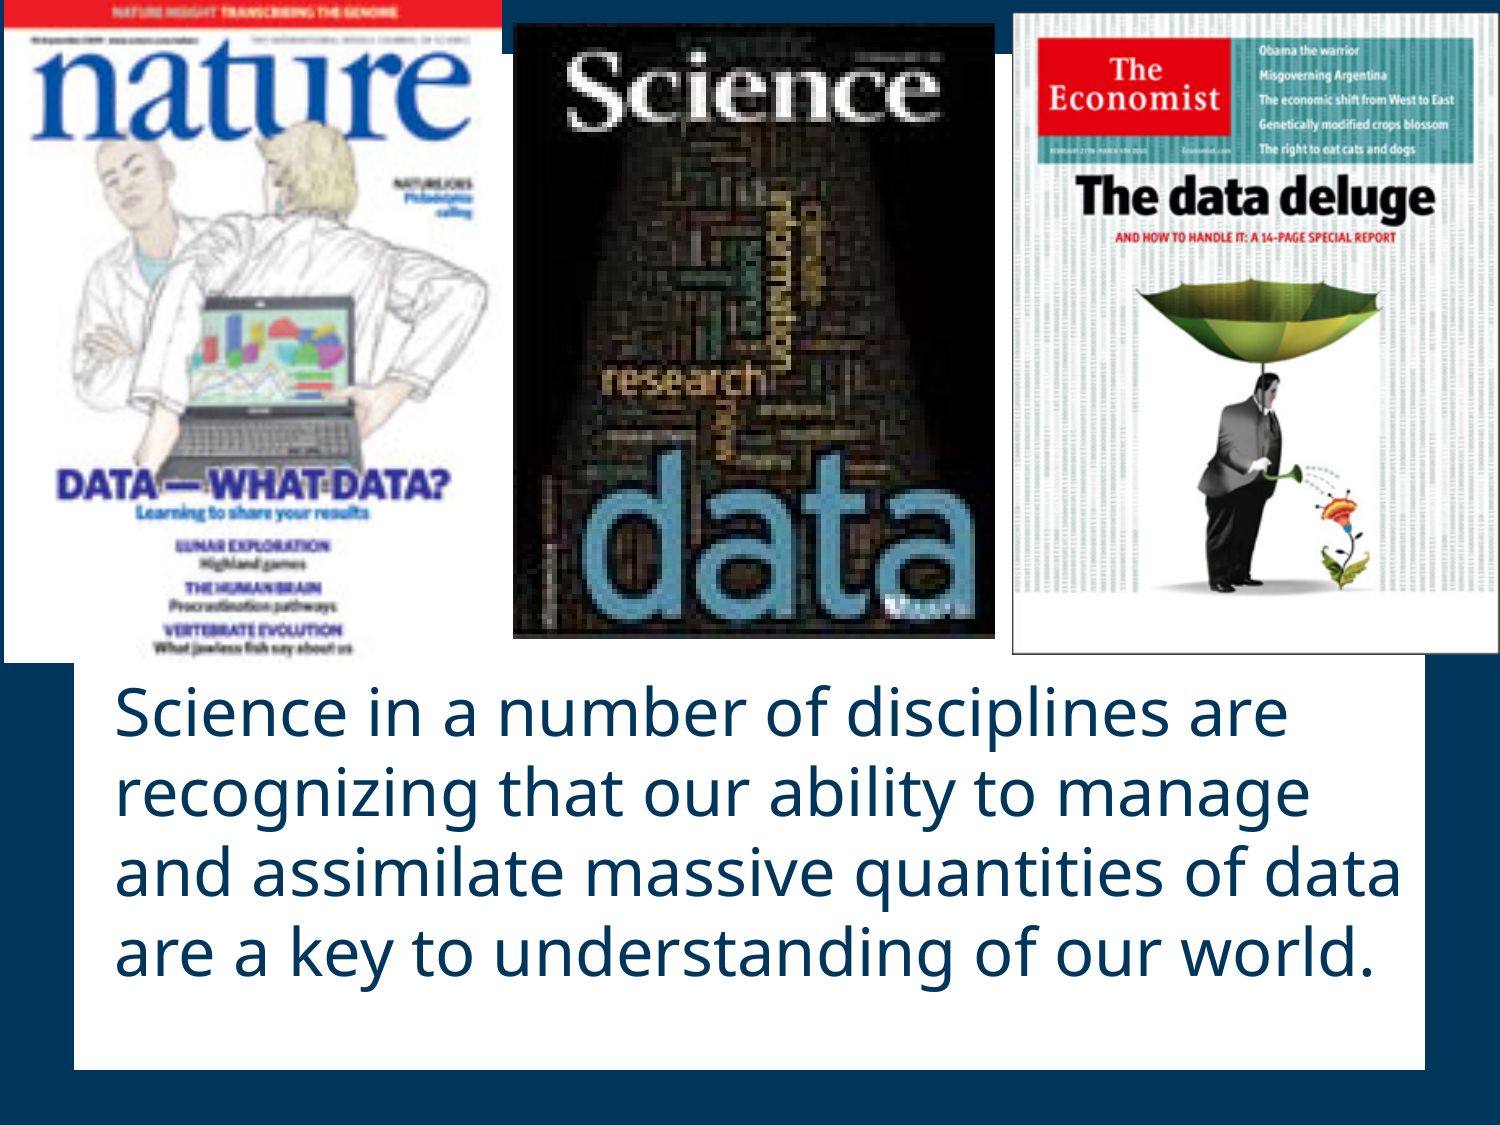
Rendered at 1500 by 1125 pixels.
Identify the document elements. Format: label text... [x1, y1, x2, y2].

picture [1012, 12, 1500, 655]
picture [4, 0, 502, 663]
picture [513, 23, 996, 640]
text_box Science in a number of disciplines are recognizing that our ability to manage and assimilate massive quantities of data are a key to understanding of our world. [99, 662, 1425, 997]
